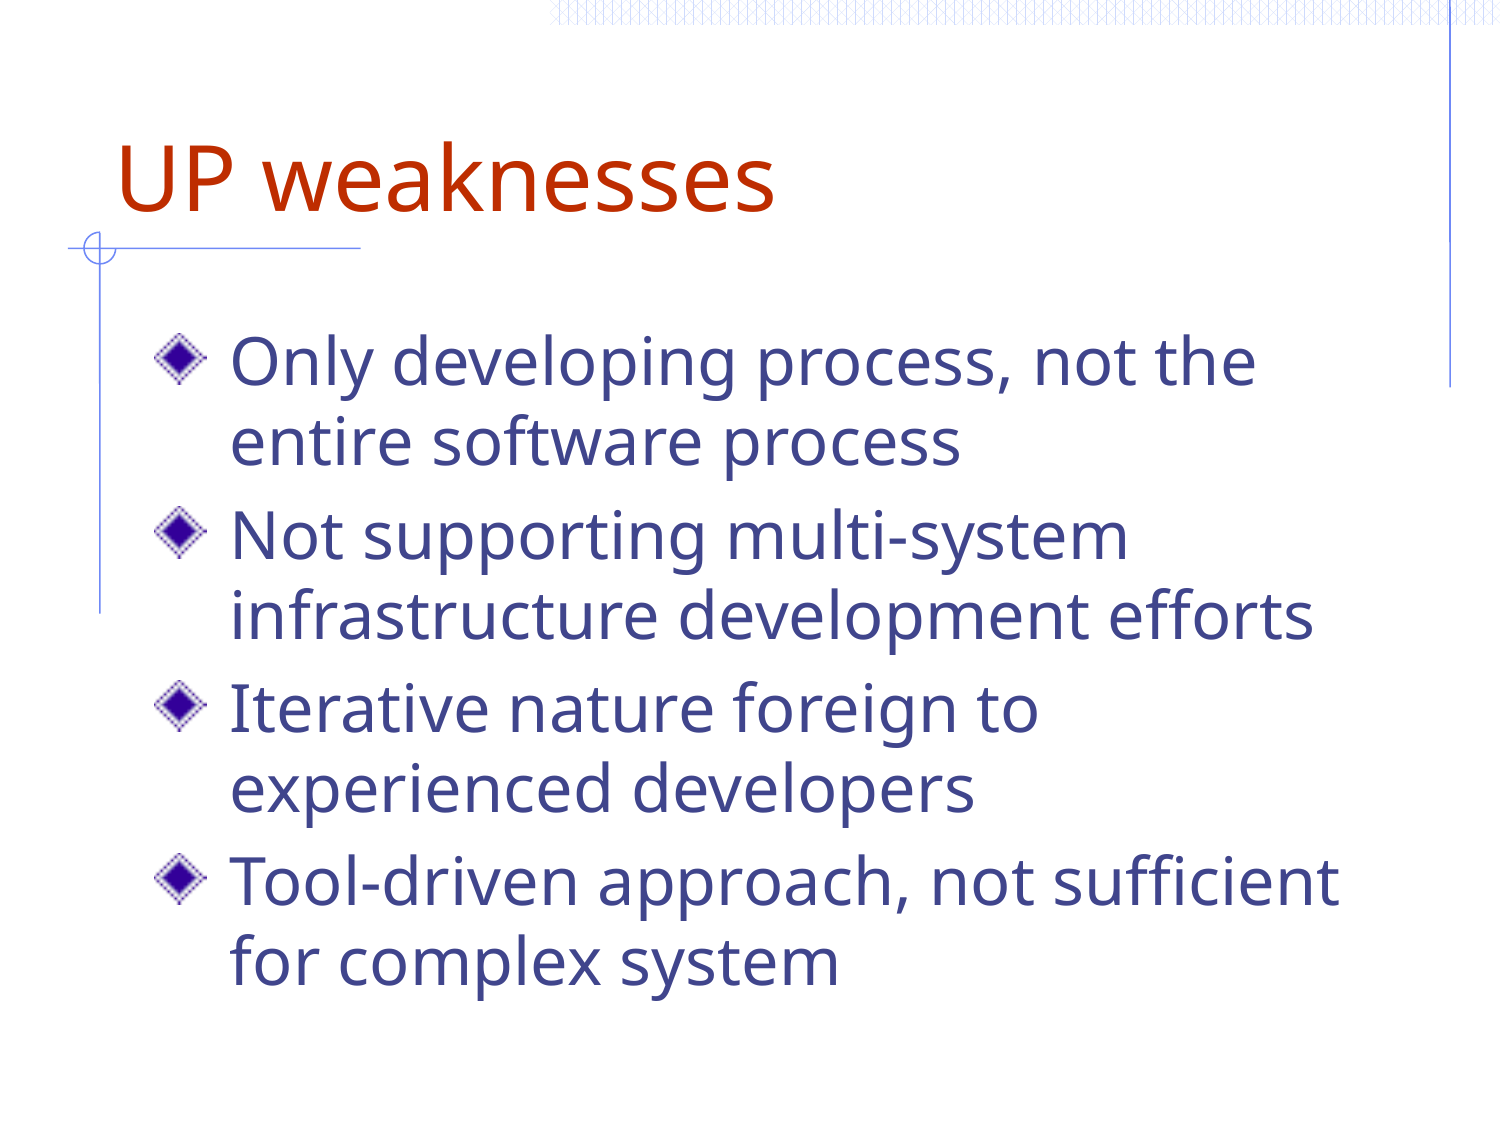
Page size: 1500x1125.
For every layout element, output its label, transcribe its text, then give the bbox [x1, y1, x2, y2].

picture [154, 680, 207, 732]
picture [154, 853, 207, 905]
picture [154, 333, 207, 385]
title UP weaknesses [99, 50, 1375, 238]
list Only developing process, not the entire software process Not supporting multi-system infrastructure development efforts Iterative nature foreign to experienced developers Tool-driven approach, not sufficient for complex system [139, 218, 1415, 894]
picture [154, 506, 207, 559]
